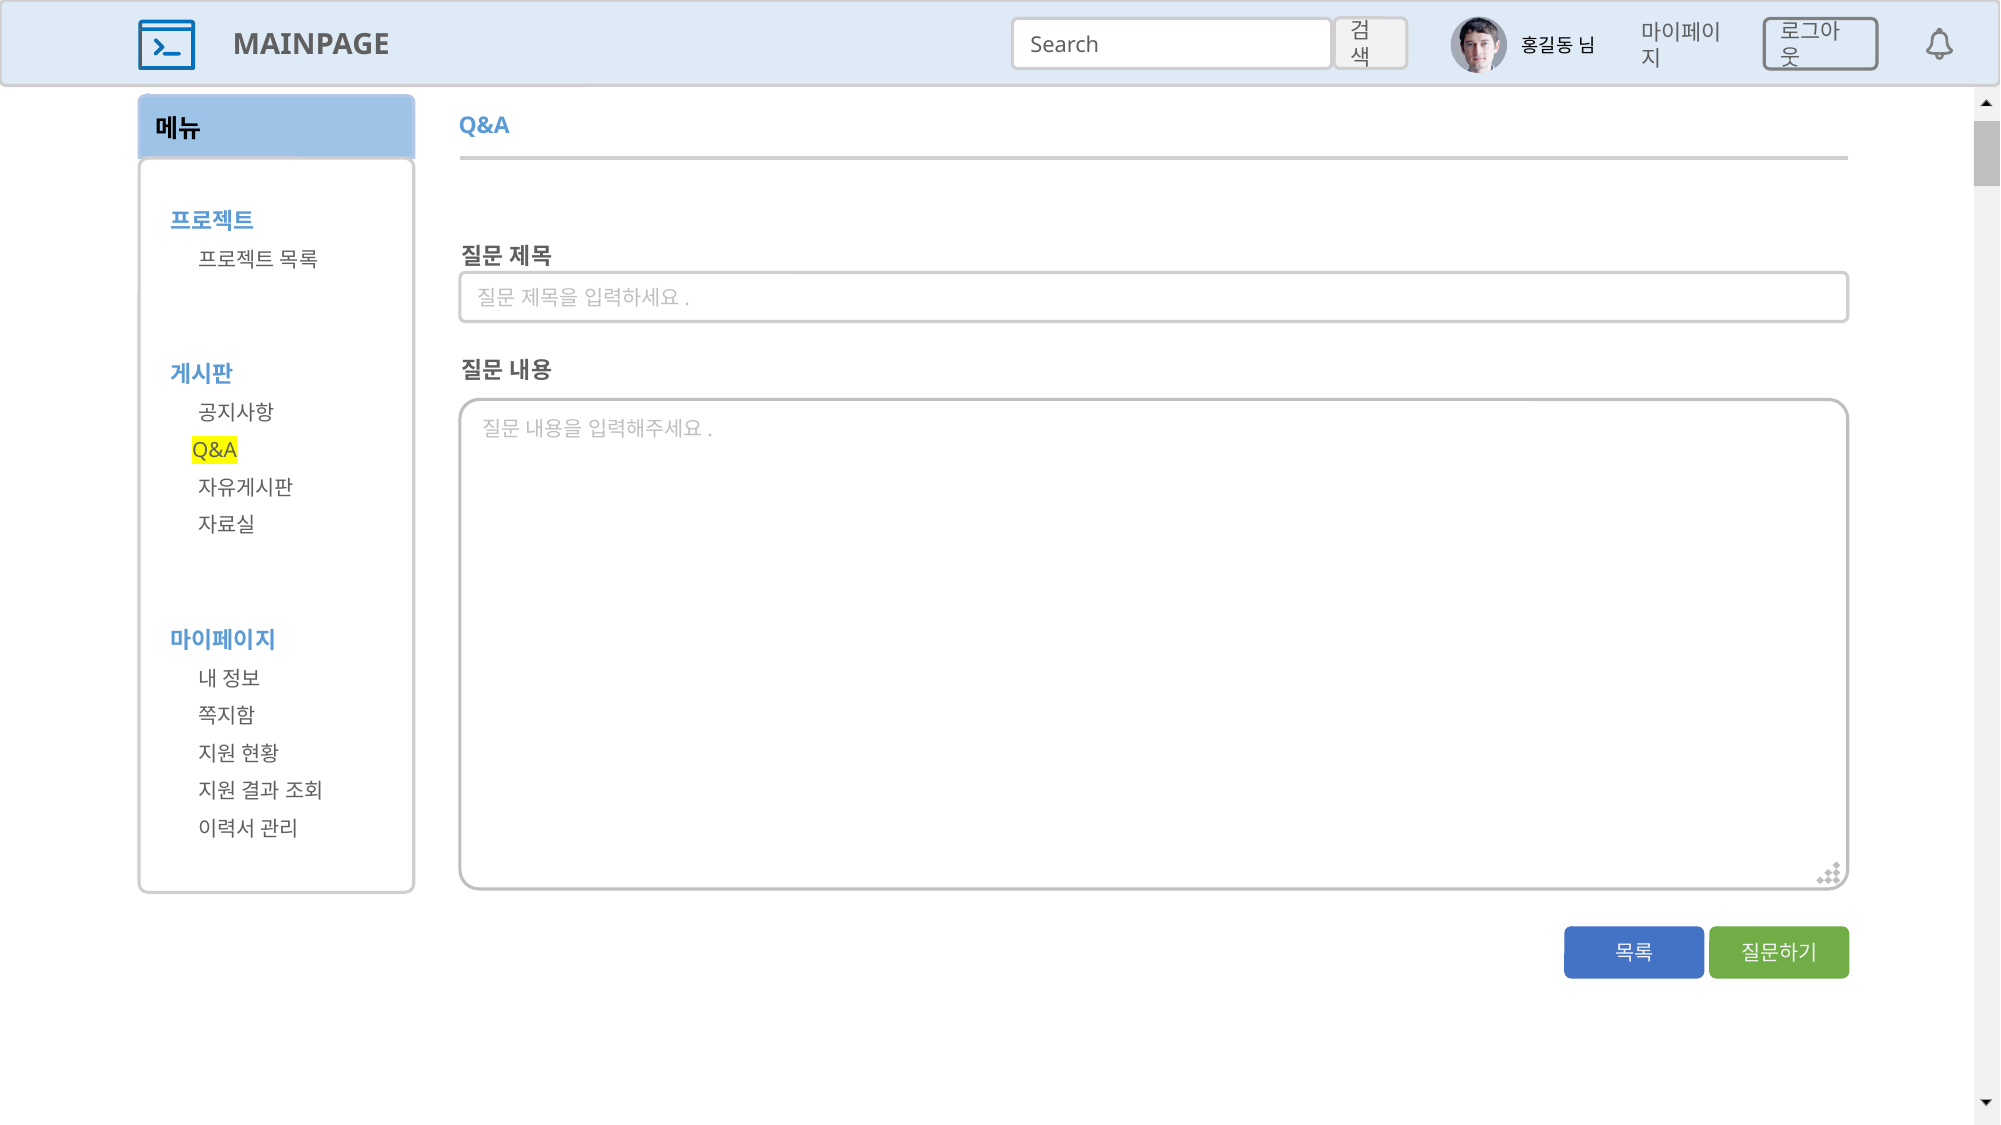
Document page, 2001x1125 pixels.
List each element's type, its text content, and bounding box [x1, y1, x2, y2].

text_box [1980, 1099, 1992, 1106]
text_box [1973, 187, 2000, 1125]
text_box 프로젝트 프로젝트 목록 게시판 공지사항 Q&A 자유게시판 자료실 마이페이지 내 정보 쪽지함 지원 현황 지원 결과 조회 이력서 관리 [137, 156, 415, 894]
text_box 목록 [1564, 926, 1704, 978]
text_box [1973, 86, 2000, 120]
text_box [1981, 99, 1992, 106]
picture [1450, 16, 1508, 74]
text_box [0, 0, 2000, 86]
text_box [459, 234, 1848, 322]
text_box 메뉴 [138, 93, 415, 159]
text_box [1973, 120, 2000, 187]
text_box 질문 내용 [461, 348, 553, 383]
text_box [459, 399, 1848, 889]
text_box Q&A [443, 102, 704, 146]
text_box 질문하기 [1709, 926, 1849, 978]
